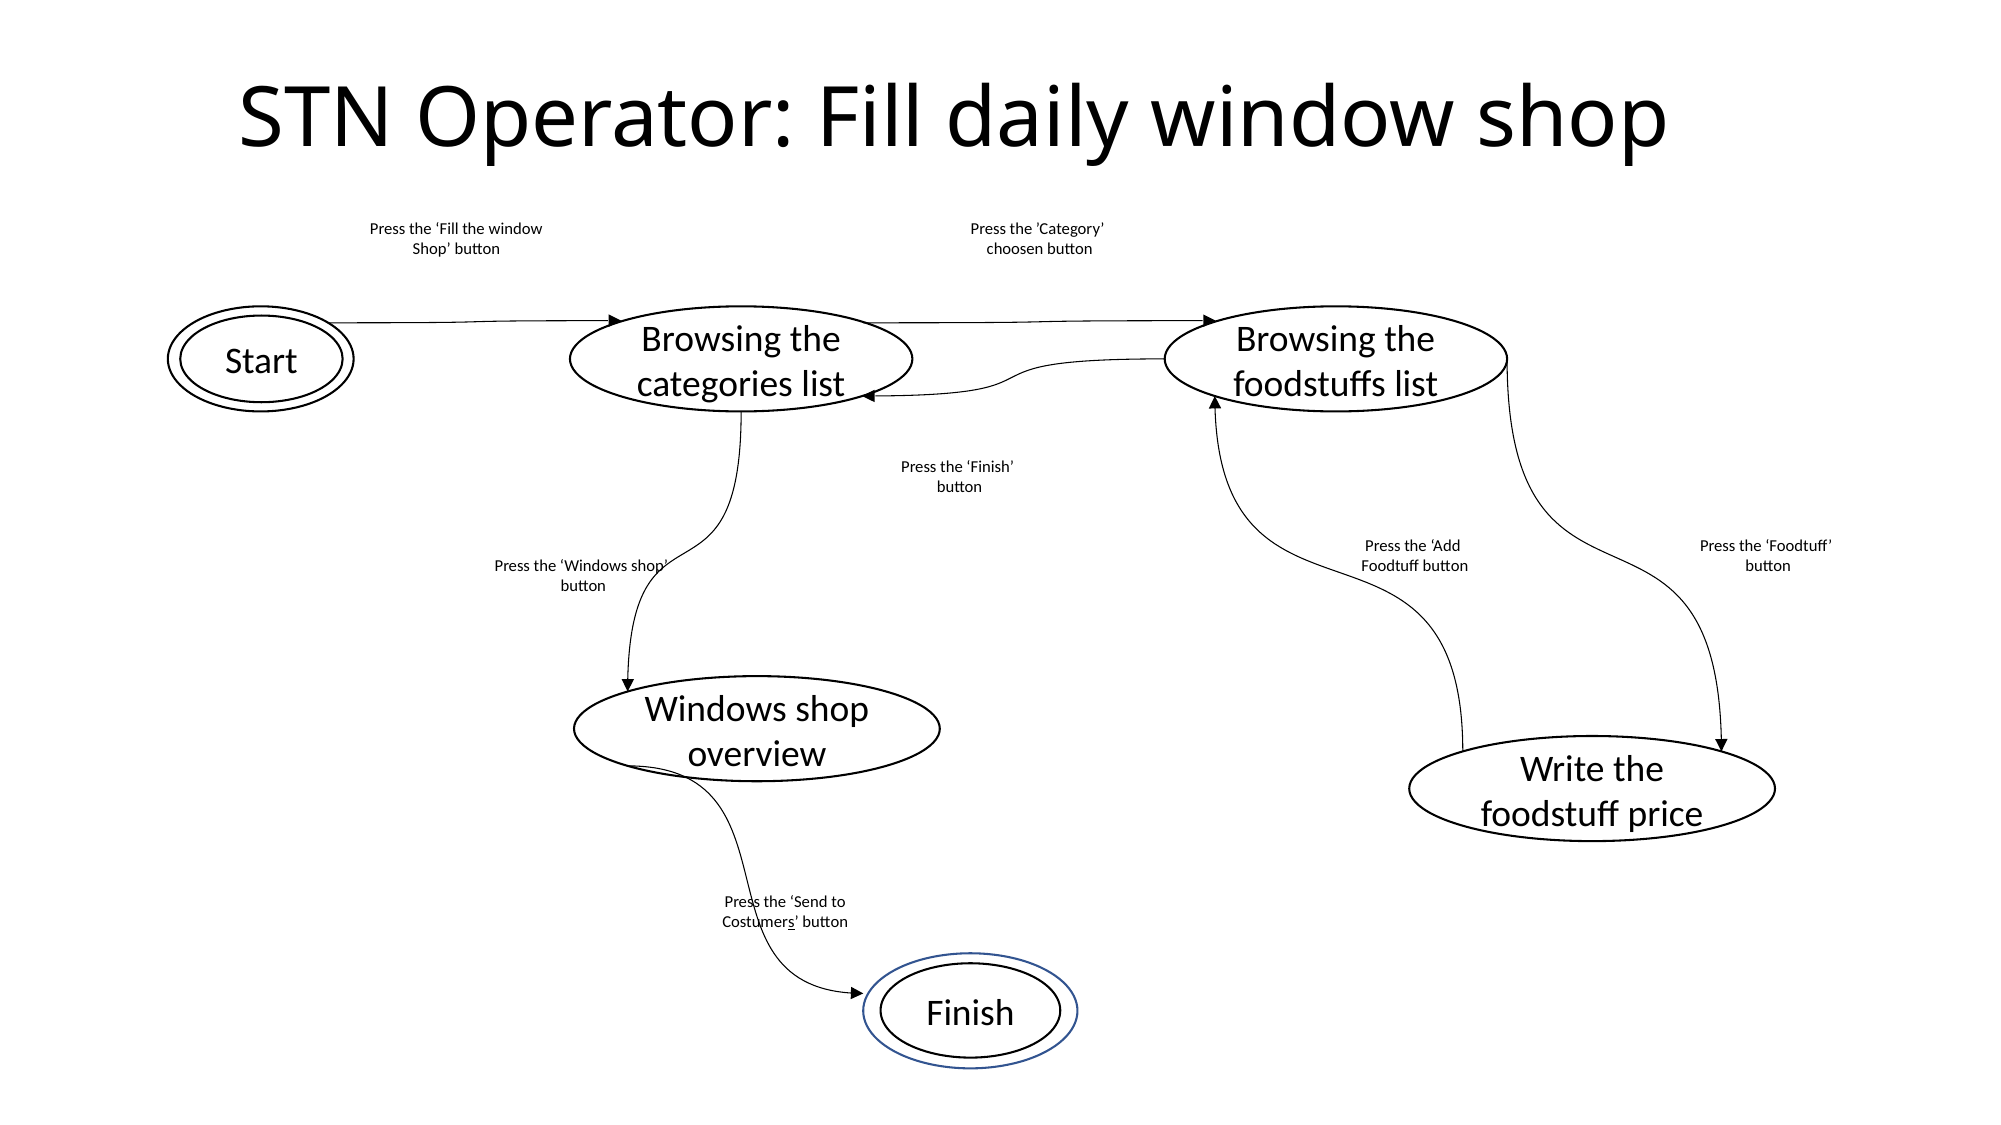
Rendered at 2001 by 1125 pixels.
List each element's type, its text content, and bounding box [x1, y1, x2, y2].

text_box [166, 305, 355, 413]
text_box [544, 494, 825, 609]
text_box Finish [879, 962, 1062, 1059]
text_box Start [179, 314, 344, 404]
text_box Write the foodstuff price [1408, 741, 1777, 843]
text_box Press the ‘Fill the window Shop’ button [476, 210, 558, 266]
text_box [862, 358, 1165, 397]
text_box [862, 952, 1079, 1070]
text_box Press the ’Category’ choosen button [1041, 210, 1124, 266]
text_box Press the ‘Fill the window Shop’ button [355, 210, 473, 266]
text_box Press the ‘Windows shop’ button [479, 547, 544, 602]
text_box Windows shop overview [572, 675, 941, 774]
text_box Press the ‘Finish’ button [886, 448, 1033, 504]
text_box Browsing the foodstuffs list [1163, 305, 1509, 413]
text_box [1506, 358, 1722, 752]
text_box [631, 761, 860, 998]
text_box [1161, 449, 1517, 698]
text_box Browsing the categories list [568, 305, 914, 413]
text_box Press the ‘Foodtuff’ button [1722, 527, 1852, 582]
text_box Press the ’Category’ choosen button [955, 210, 1038, 266]
title STN Operator: Fill daily window shop [204, 56, 1705, 172]
